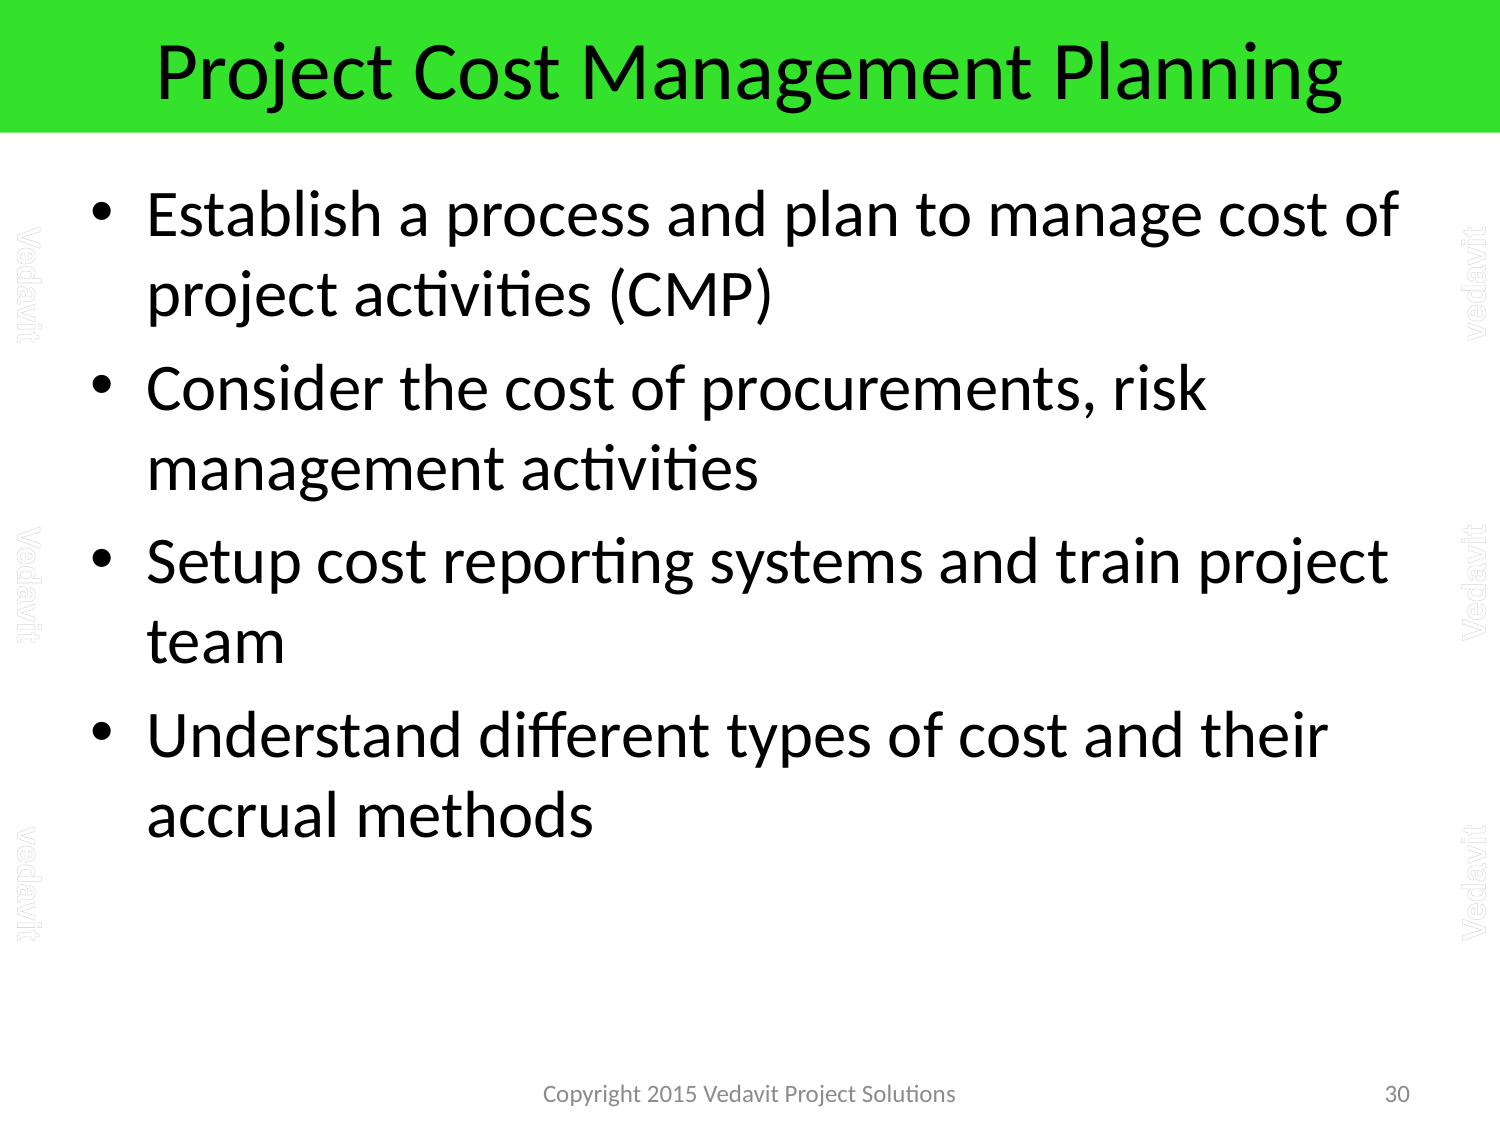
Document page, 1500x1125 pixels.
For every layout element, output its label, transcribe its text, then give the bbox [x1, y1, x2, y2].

list Establish a process and plan to manage cost of project activities (CMP) Consider the cost of procurements, risk management activities Setup cost reporting systems and train project team Understand different types of cost and their accrual methods [75, 162, 1425, 1000]
footer Copyright 2015 Vedavit Project Solutions [512, 1062, 988, 1123]
slide_number 30 [1074, 1062, 1425, 1123]
title Project Cost Management Planning [0, 0, 1500, 133]
